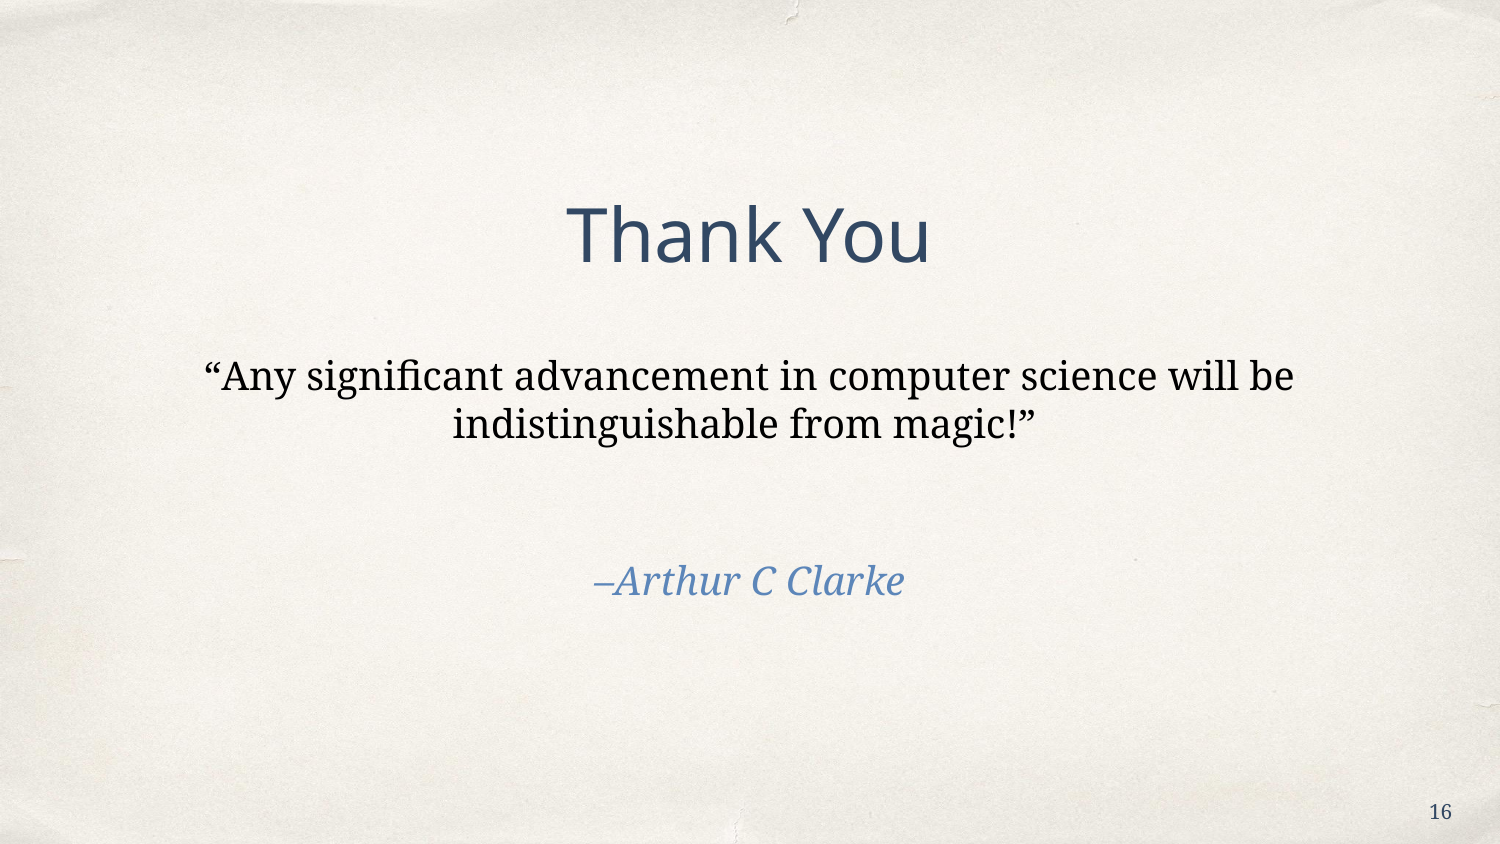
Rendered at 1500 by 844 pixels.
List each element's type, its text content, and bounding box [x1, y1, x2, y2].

list –Arthur C Clarke [146, 550, 1354, 604]
text_box Thank You [358, 207, 1142, 258]
list “Any significant advancement in computer science will be indistinguishable from magic!” [146, 350, 1354, 448]
slide_number ‹#› [1422, 797, 1459, 829]
picture [0, 0, 1500, 844]
